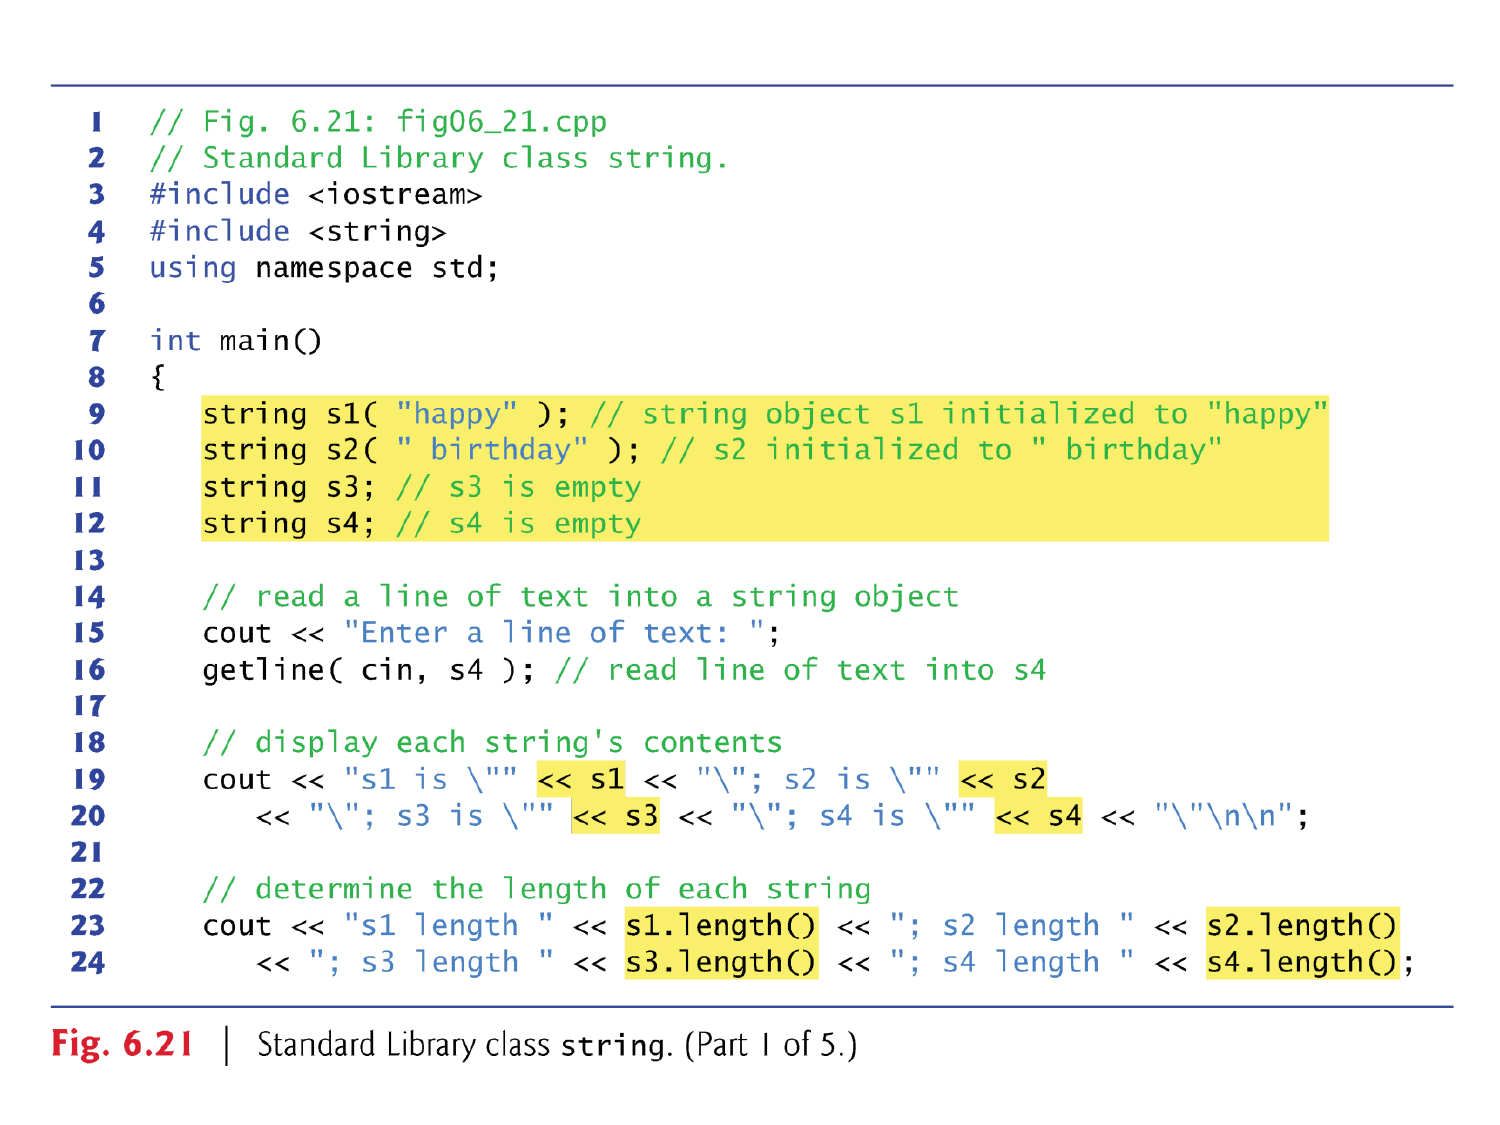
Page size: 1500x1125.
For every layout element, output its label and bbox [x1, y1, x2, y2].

picture [41, 66, 1459, 1083]
